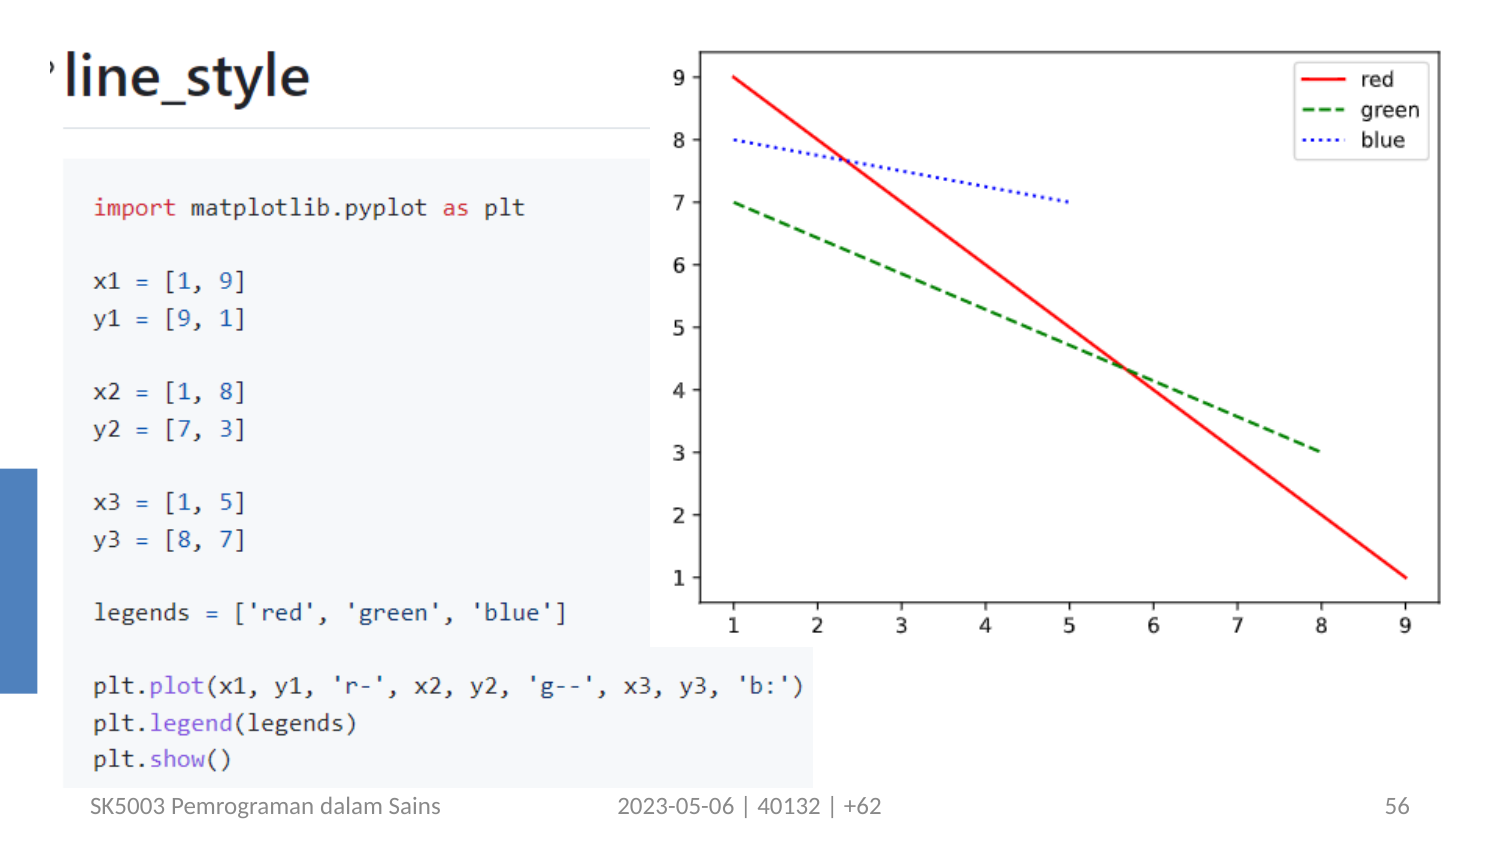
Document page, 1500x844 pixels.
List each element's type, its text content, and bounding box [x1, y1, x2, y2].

footer 2023-05-06 | 40132 | +62 [512, 782, 988, 827]
slide_number 56 [1074, 782, 1425, 827]
slide_number SK5003 Pemrograman dalam Sains [75, 796, 463, 827]
picture [49, 34, 1455, 788]
